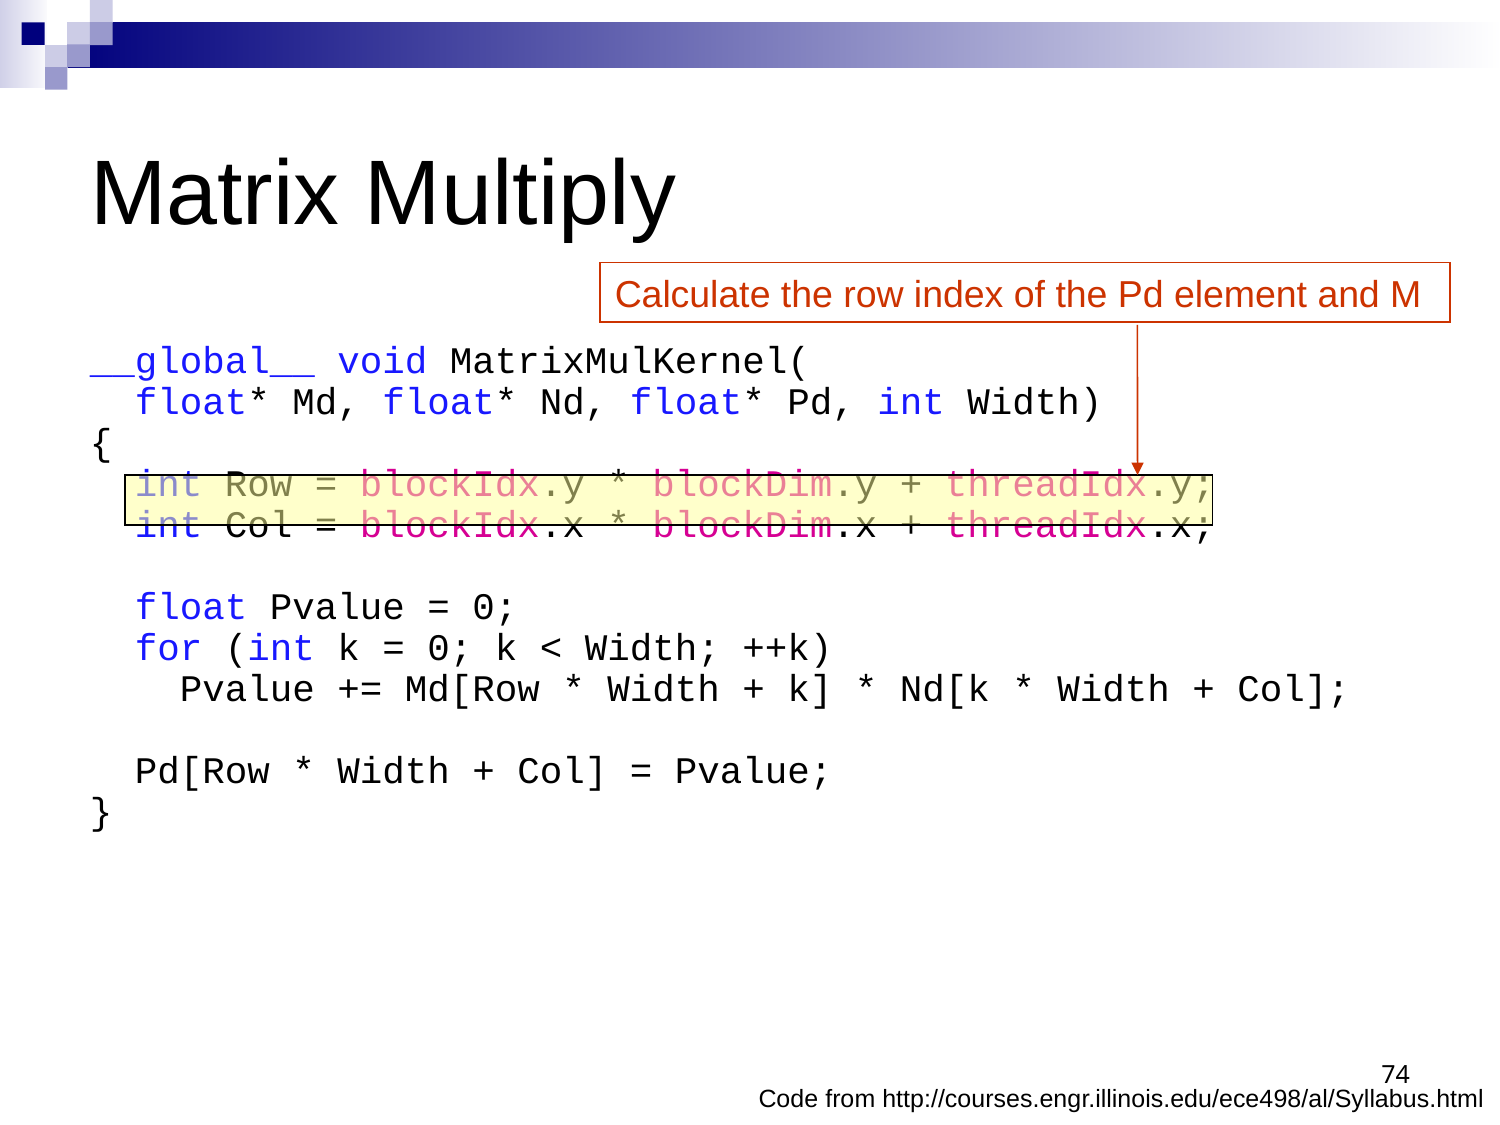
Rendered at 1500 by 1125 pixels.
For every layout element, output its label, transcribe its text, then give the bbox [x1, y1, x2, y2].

text_box [125, 474, 1213, 525]
text_box [1131, 324, 1144, 475]
title Matrix Multiply [75, 75, 1425, 300]
text_box Calculate the row index of the Pd element and M [600, 262, 1450, 323]
slide_number 74 [1074, 1024, 1426, 1101]
text_box Code from http://courses.engr.illinois.edu/ece498/al/Syllabus.html [0, 1074, 1500, 1120]
text_box __global__ void MatrixMulKernel( float* Md, float* Nd, float* Pd, int Width) { int Row = blockIdx.y * blockDim.y + threadIdx.y; int Col = blockIdx.x * blockDim.x + threadIdx.x; float Pvalue = 0; for (int k = 0; k < Width; ++k) Pvalue += Md[Row * Width + k] * Nd[k * Width + Col]; Pd[Row * Width + Col] = Pvalue; } [75, 337, 1375, 913]
